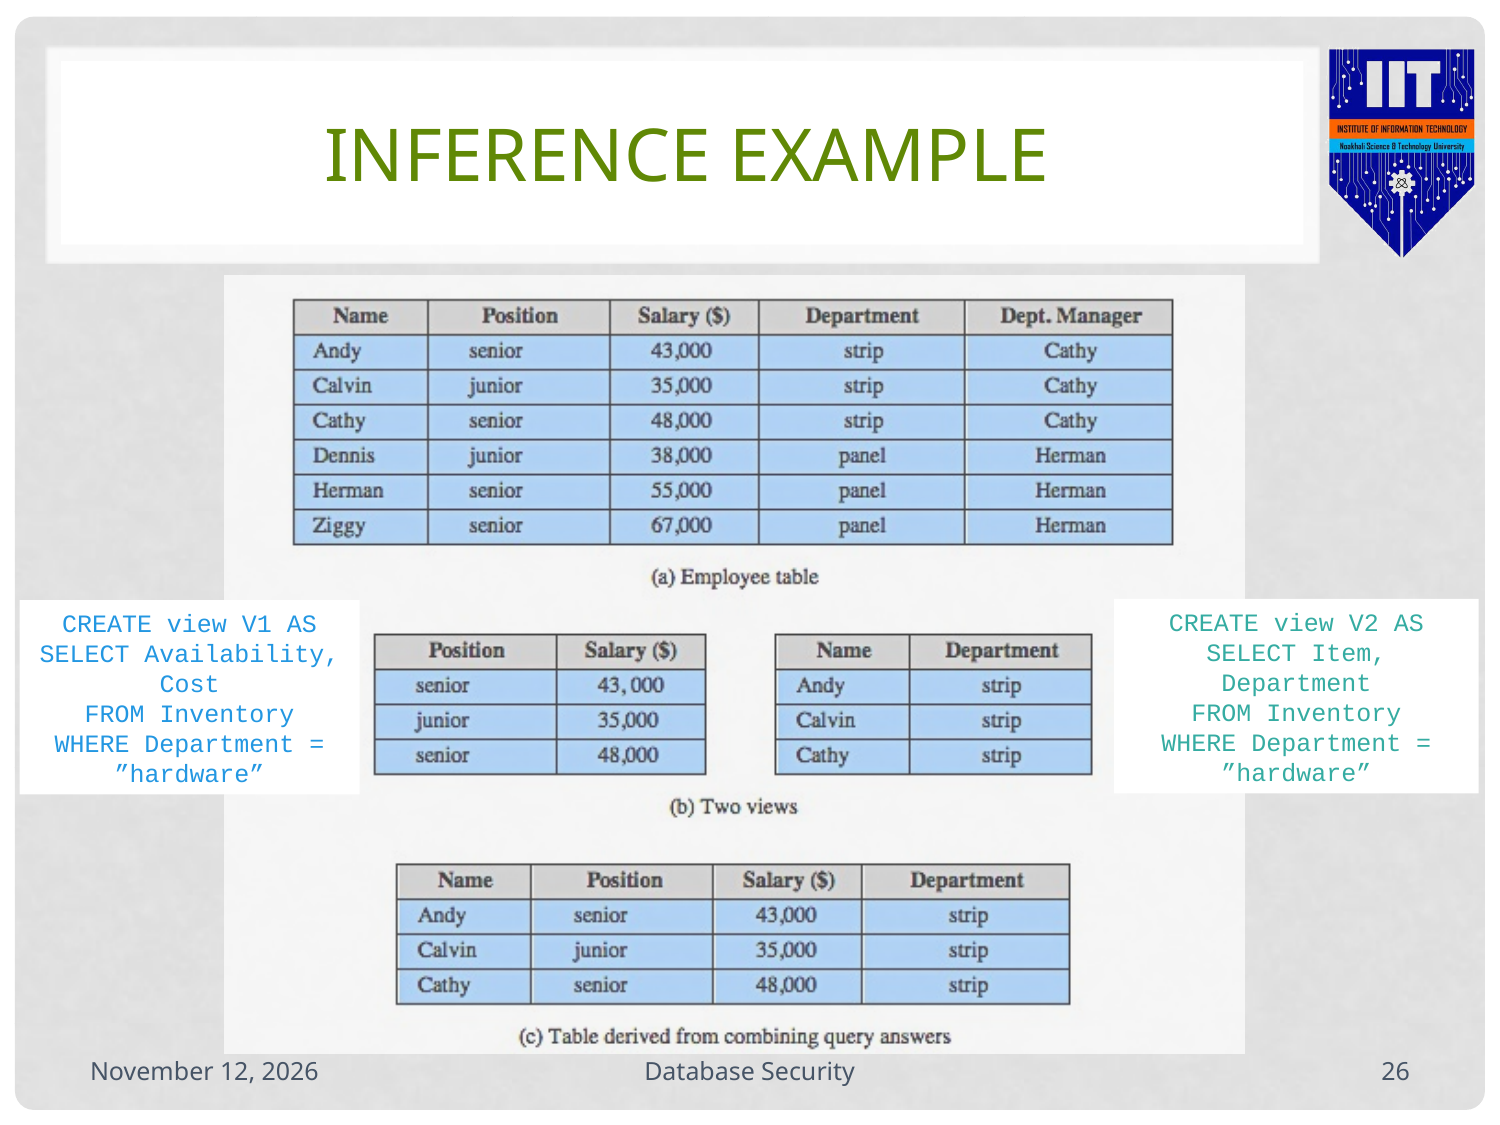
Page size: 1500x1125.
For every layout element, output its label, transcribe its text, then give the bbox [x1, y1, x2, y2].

title Inference Example [69, 66, 1304, 238]
footer Database Security [512, 1054, 988, 1103]
text_box CREATE view V2 AS SELECT Item, Department FROM Inventory WHERE Department = ”hardware” [1246, 598, 1479, 794]
picture [1319, 45, 1485, 263]
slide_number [75, 1042, 425, 1103]
slide_number 25 [1074, 1042, 1425, 1103]
text_box CREATE view V1 AS SELECT Availability, Cost FROM Inventory WHERE Department = ”hardware” [19, 600, 224, 795]
picture [224, 275, 1246, 1054]
